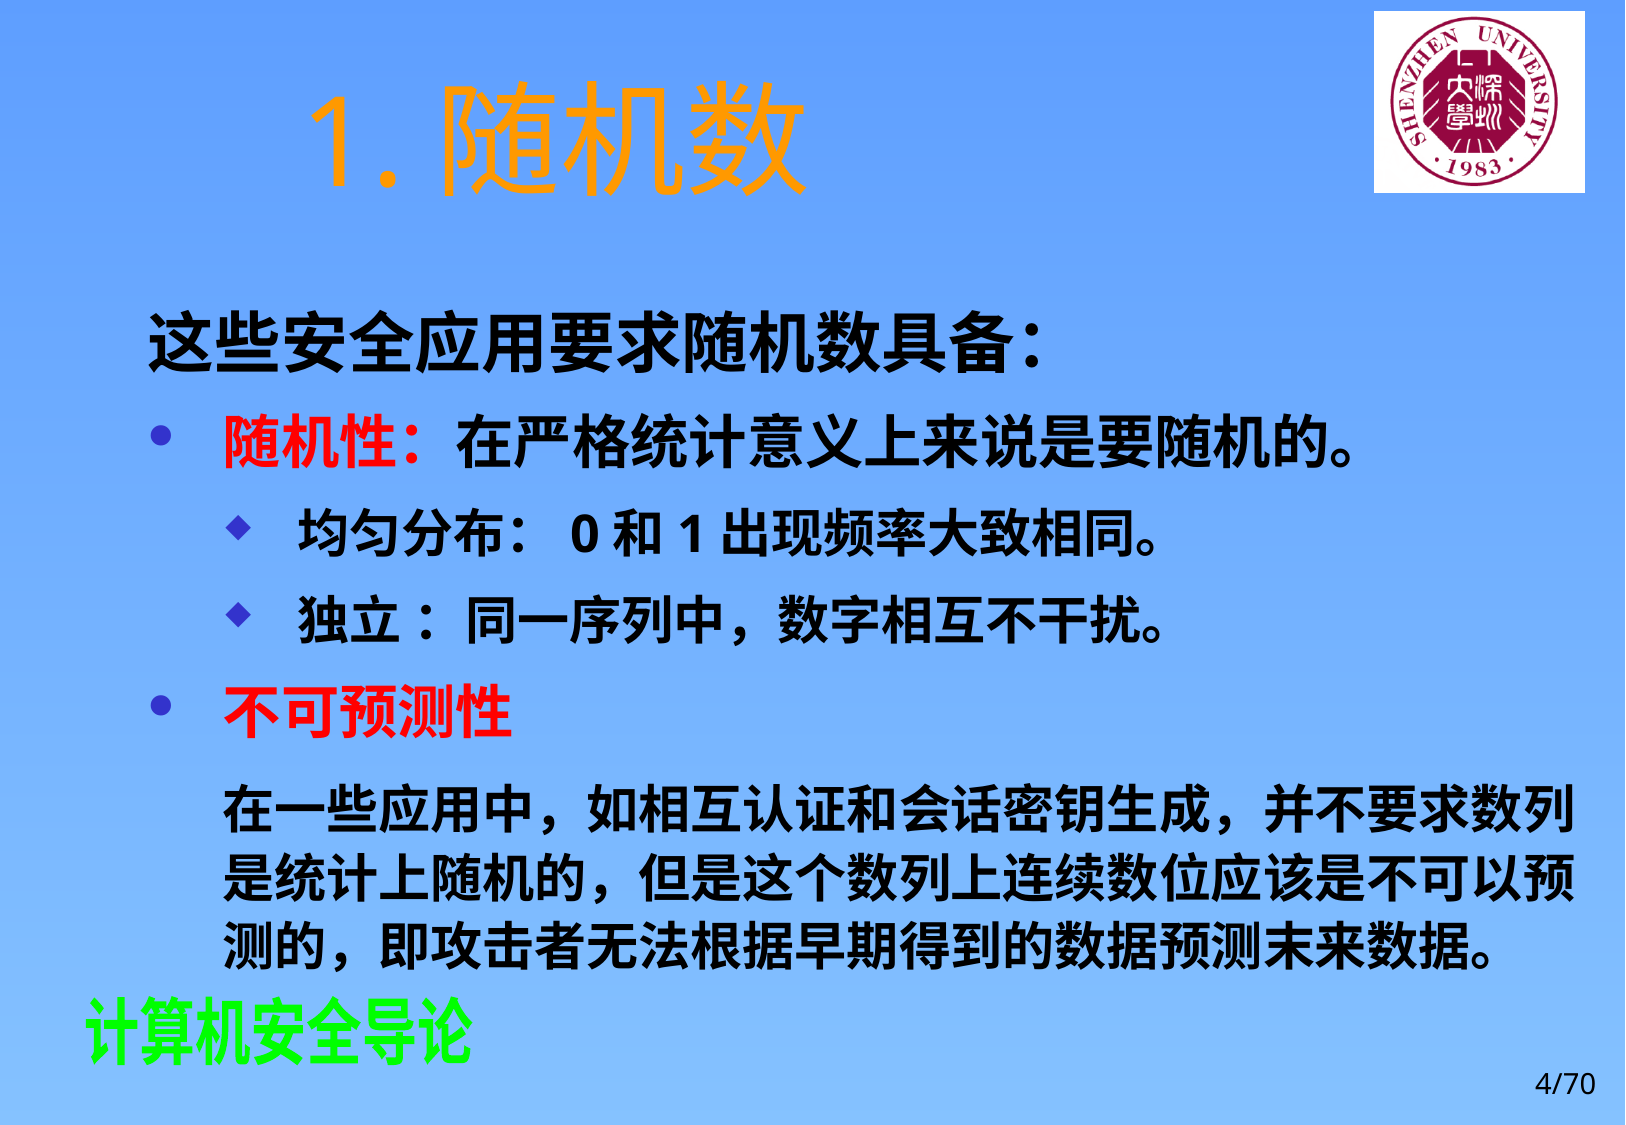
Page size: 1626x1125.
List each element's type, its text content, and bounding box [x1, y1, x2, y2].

title 1.随机数 [285, 93, 1304, 219]
list 这些安全应用要求随机数具备： 随机性：在严格统计意义上来说是要随机的。 均匀分布：0和1出现频率大致相同。 独立 ：同一序列中，数字相互不干扰。 不可预测性 在一些应用中，如相互认证和会话密钥生成，并不要求数列是统计上随机的，但是这个数列上连续数位应该是不可以预测的，即攻击者无法根据早期得到的数据预测末来数据。 [132, 292, 1604, 809]
slide_number 4/70 [1438, 1062, 1612, 1113]
picture [1374, 11, 1585, 193]
